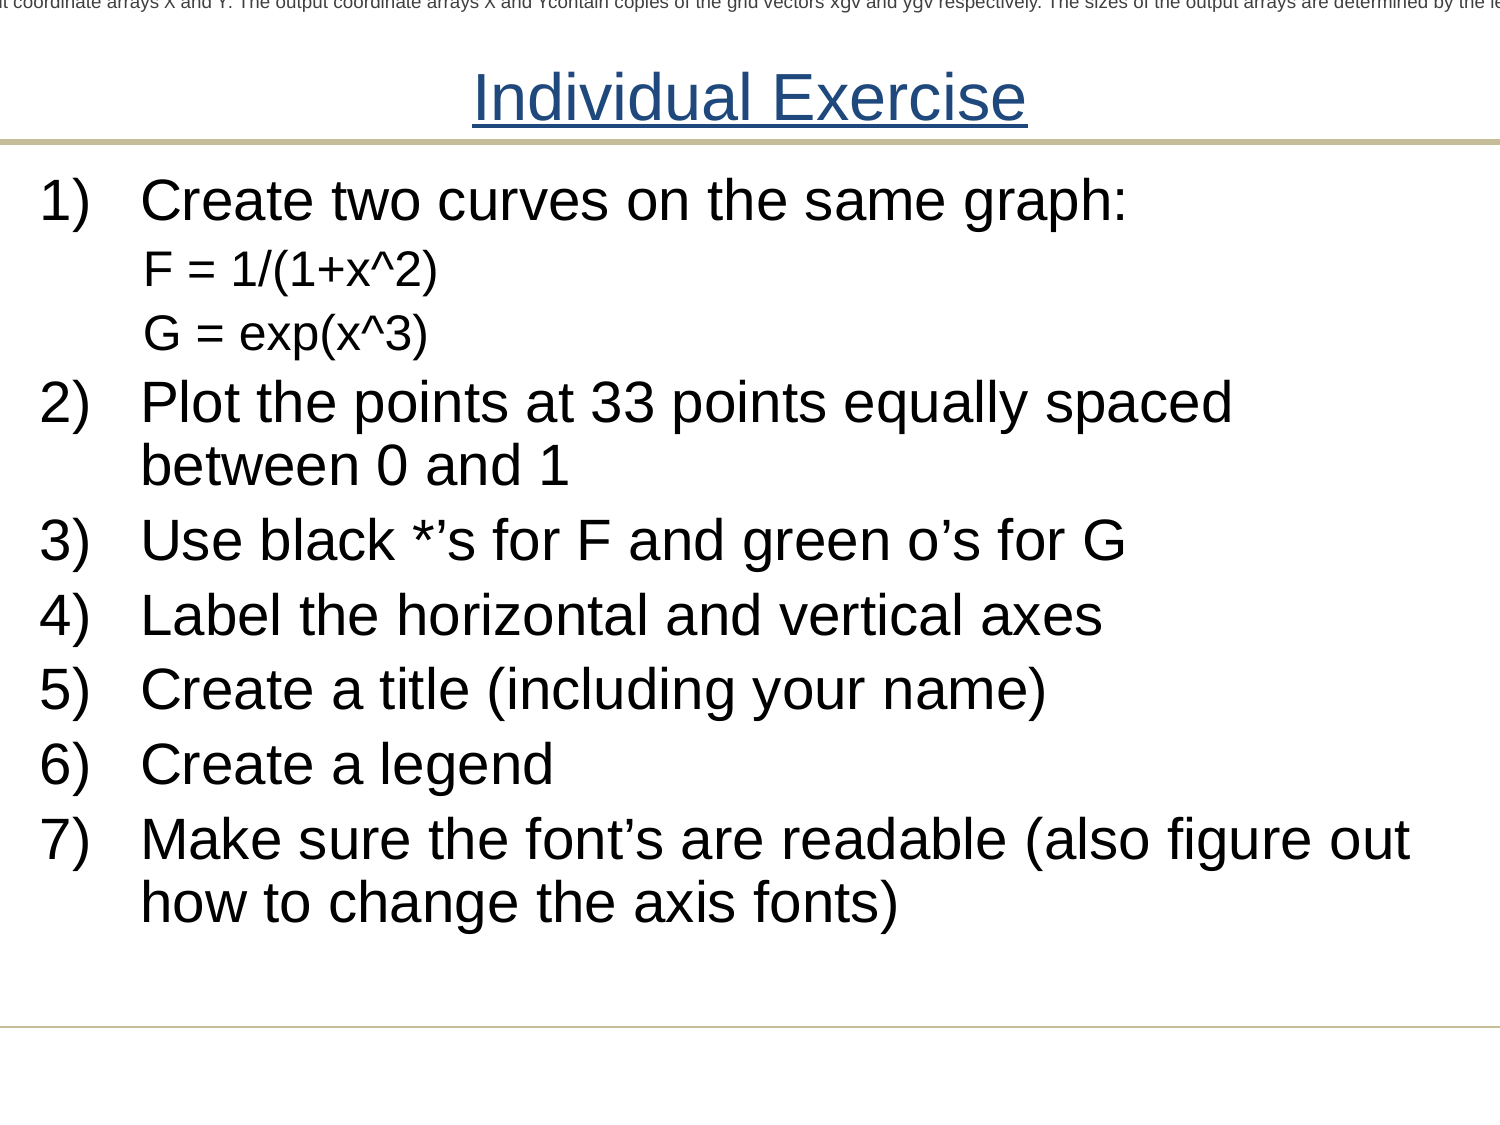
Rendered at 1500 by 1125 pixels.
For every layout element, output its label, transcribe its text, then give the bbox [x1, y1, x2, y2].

list Create two curves on the same graph: F = 1/(1+x^2) G = exp(x^3) Plot the points at 33 points equally spaced between 0 and 1 Use black *’s for F and green o’s for G Label the horizontal and vertical axes Create a title (including your name) Create a legend Make sure the font’s are readable (also figure out how to change the axis fonts) [24, 162, 1476, 1088]
title Individual Exercise [112, 20, 1388, 162]
text_box [X,Y] = meshgrid(xgv,ygv) replicates the grid vectors xgv and ygv to produce a full grid. This grid is represented by the output coordinate arrays X and Y. The output coordinate arrays X and Ycontain copies of the grid vectors xgv and ygv respectively. The sizes of the output arrays are determined by the length of the grid vectors. For grid vectors xgv and ygv of length M and Nrespectively, X and Y will have N rows and M columns. [0, 0, 1500, 20]
